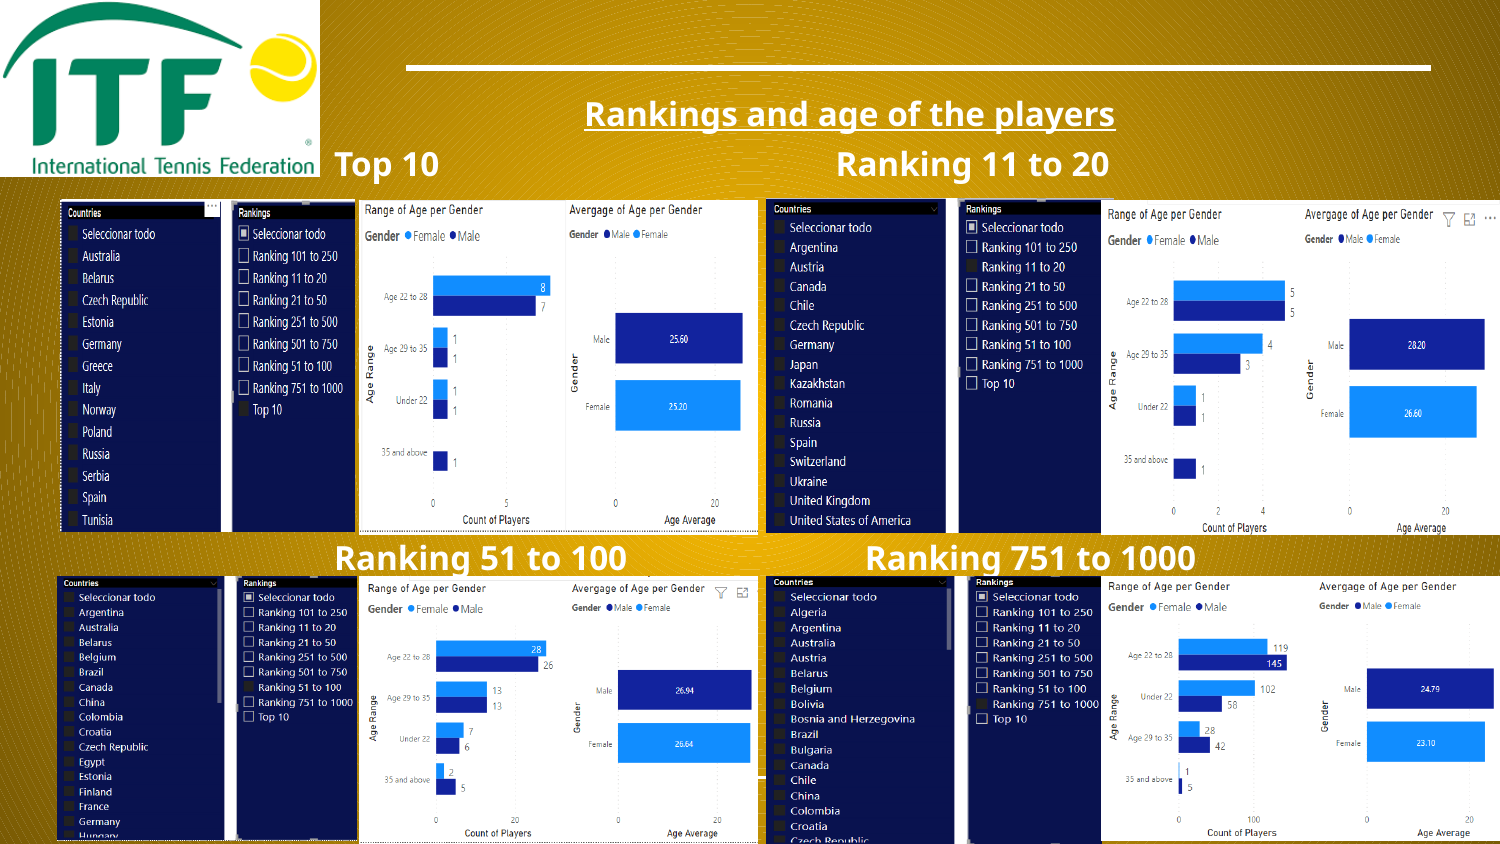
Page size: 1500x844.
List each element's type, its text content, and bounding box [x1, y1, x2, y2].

picture [0, 0, 320, 177]
picture [57, 576, 358, 842]
picture [359, 576, 759, 844]
picture [359, 200, 759, 535]
text_box Ranking 751 to 1000 [849, 541, 1221, 574]
text_box Ranking 11 to 20 [820, 148, 1191, 198]
picture [59, 199, 355, 532]
picture [766, 198, 1500, 535]
picture [766, 576, 1500, 844]
text_box Rankings and age of the players [418, 78, 1282, 148]
text_box Ranking 51 to 100 [319, 539, 690, 574]
text_box Top 10 [319, 127, 690, 198]
